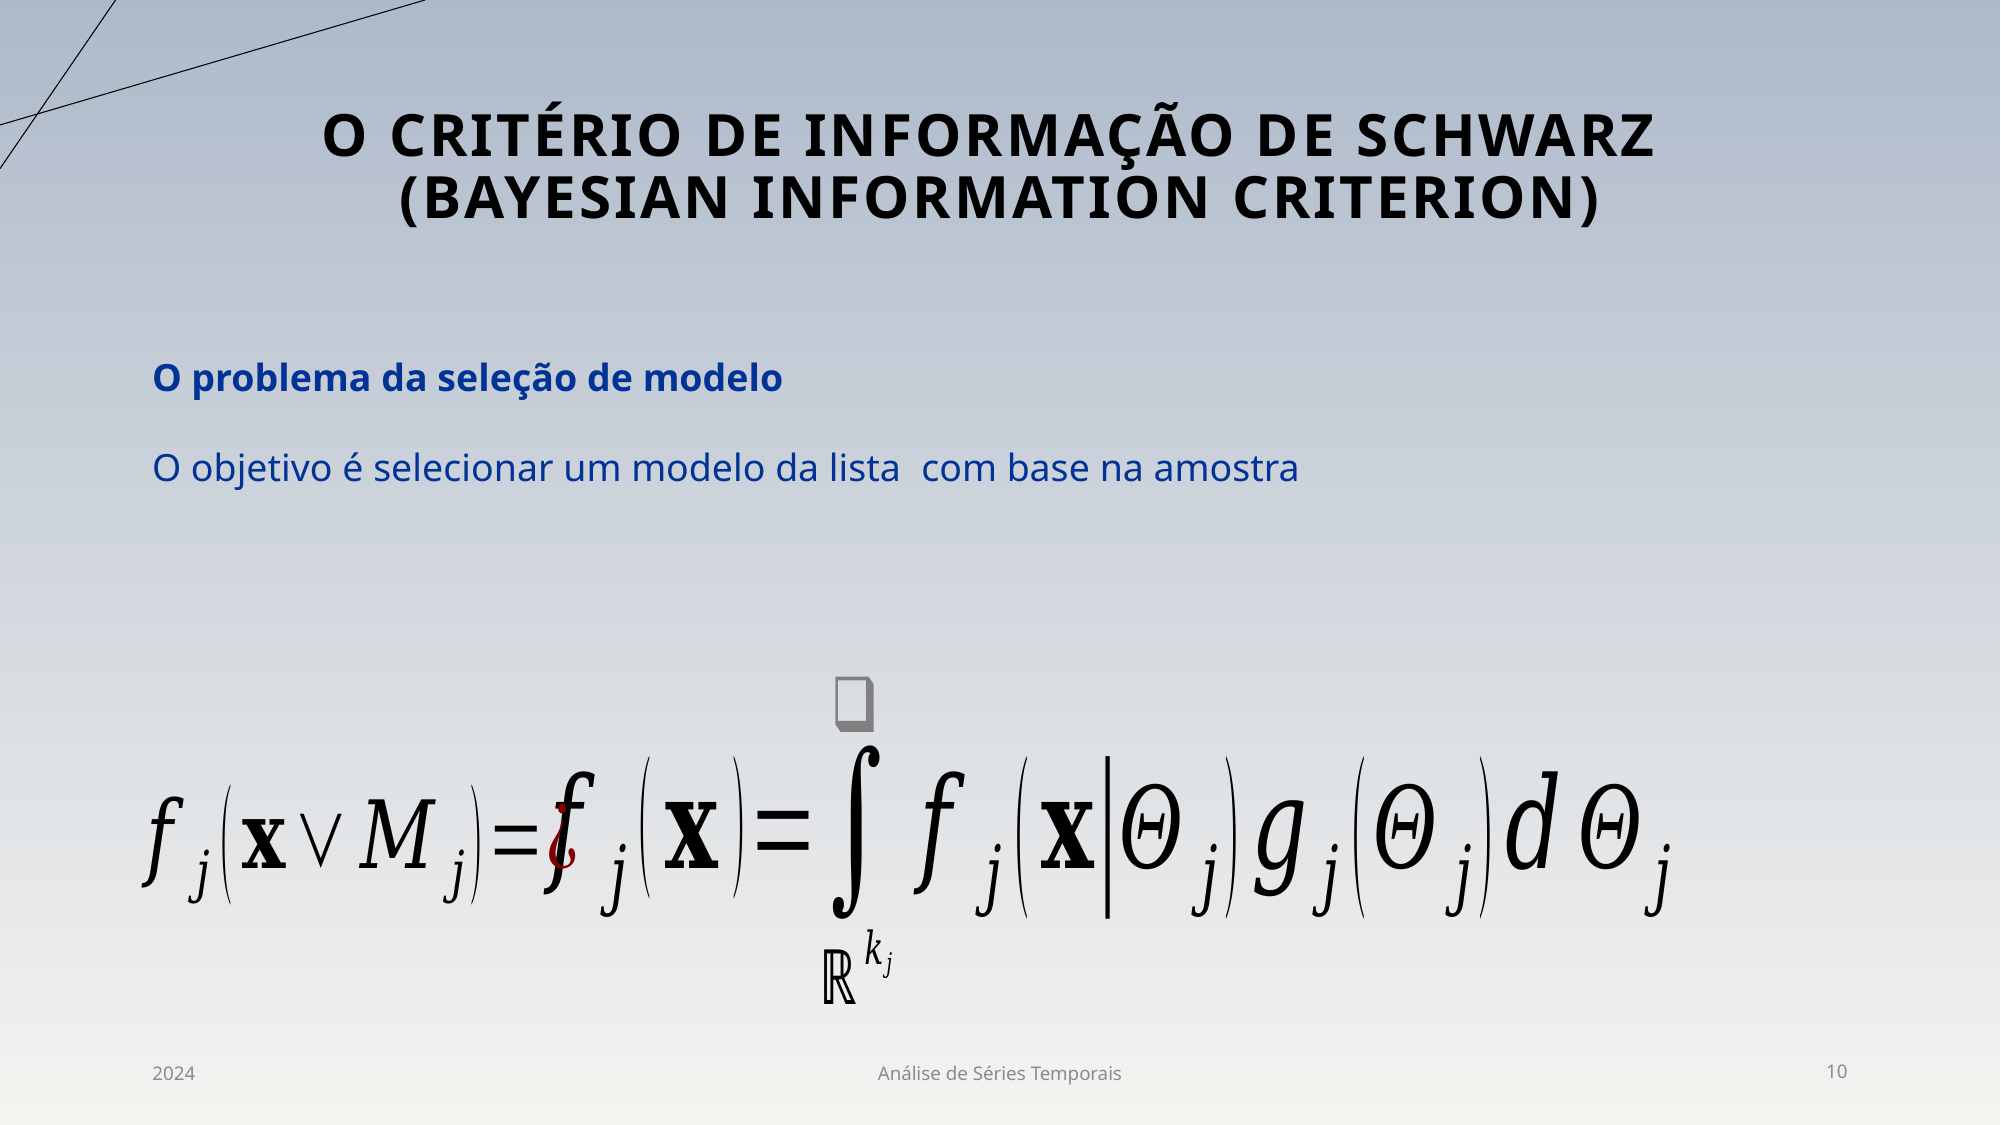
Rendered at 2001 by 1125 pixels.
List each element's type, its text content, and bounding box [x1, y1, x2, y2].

title O Critério de informação de SCHWARZ (BAYESIAN INFORMATION CRITERION) [137, 59, 1863, 278]
slide_number 10 [1412, 1042, 1863, 1103]
slide_number 2024 [137, 1042, 588, 1103]
footer Análise de Séries Temporais [662, 1042, 1338, 1103]
